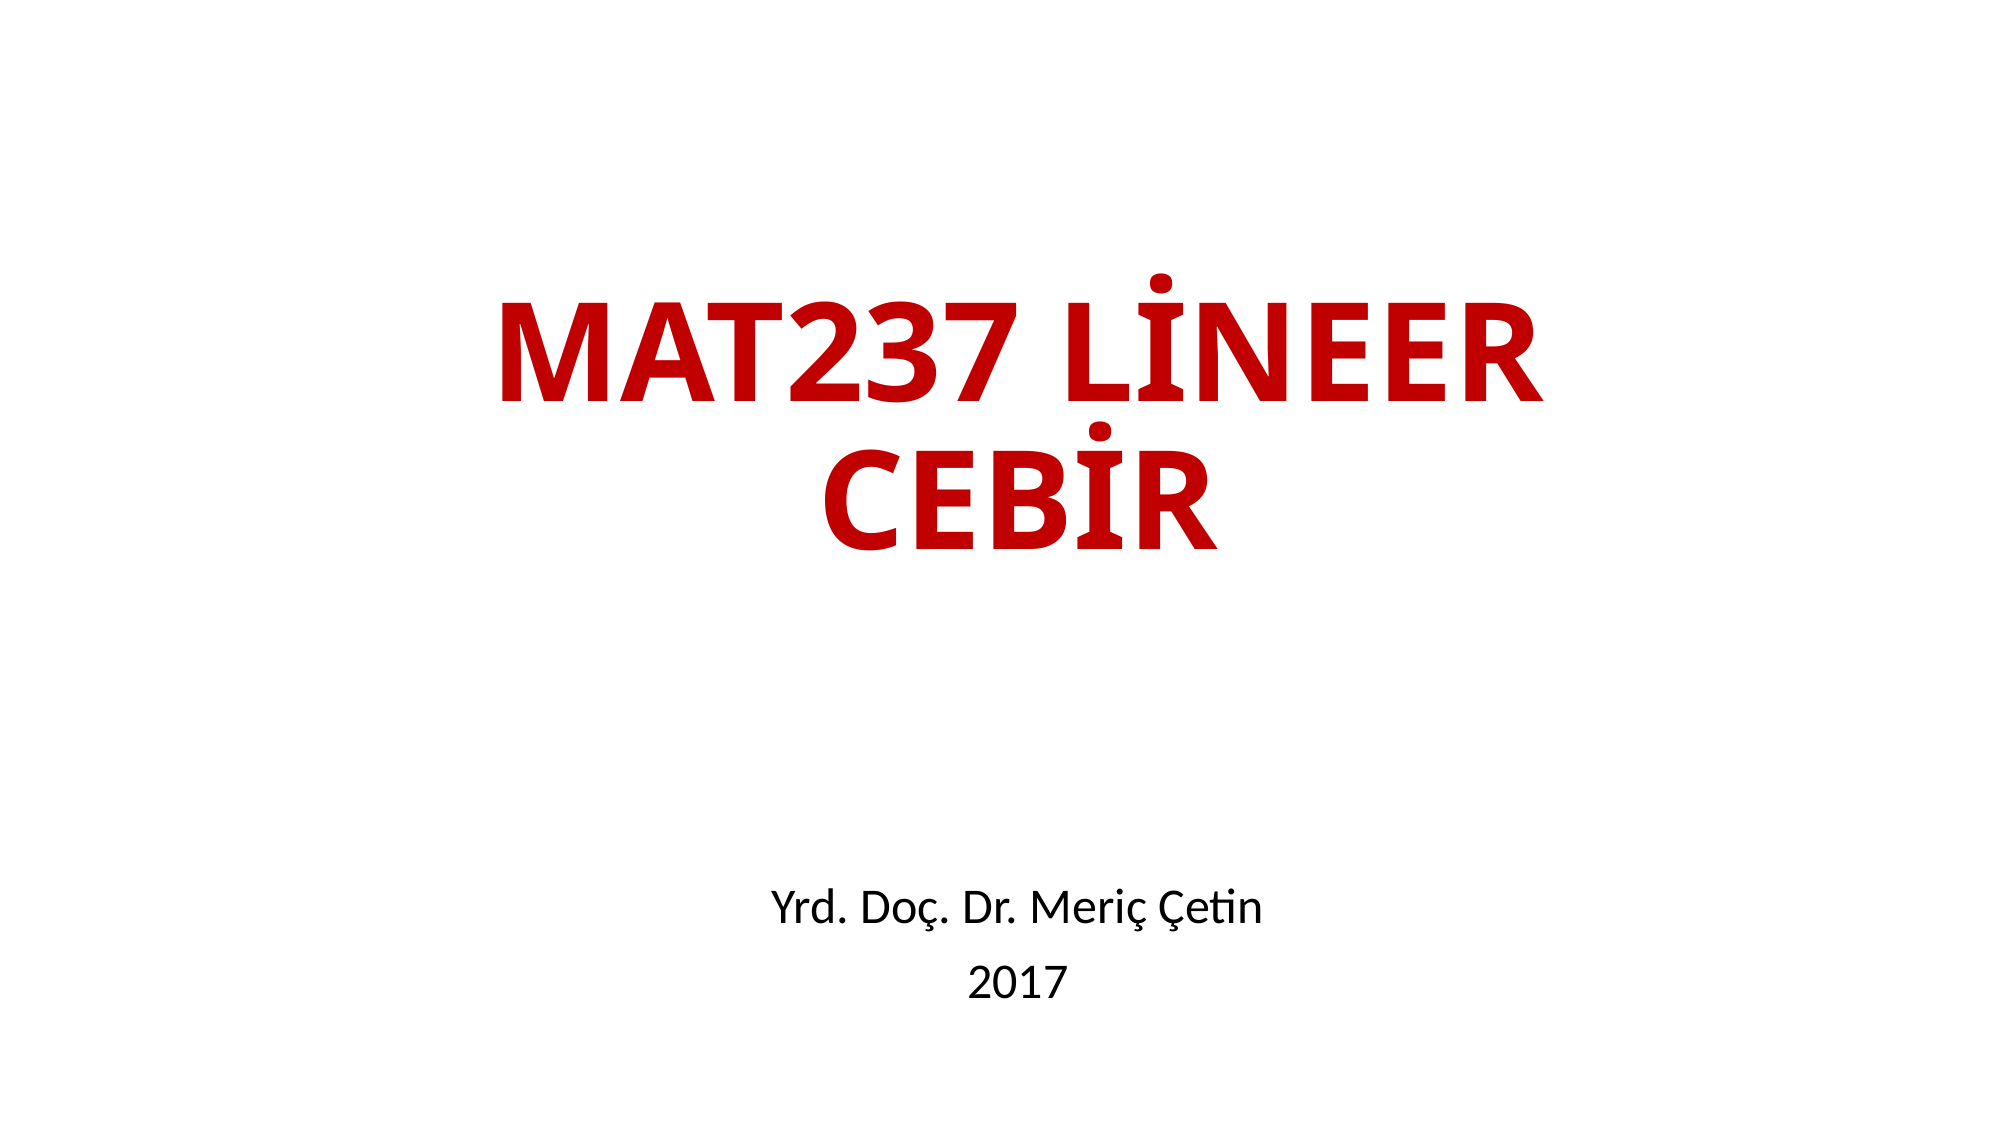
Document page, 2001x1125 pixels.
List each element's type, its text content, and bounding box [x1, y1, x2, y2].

subtitle Yrd. Doç. Dr. Meriç Çetin 2017 [267, 872, 1768, 1039]
title MAT237 LİNEER CEBİR [267, 195, 1768, 587]
